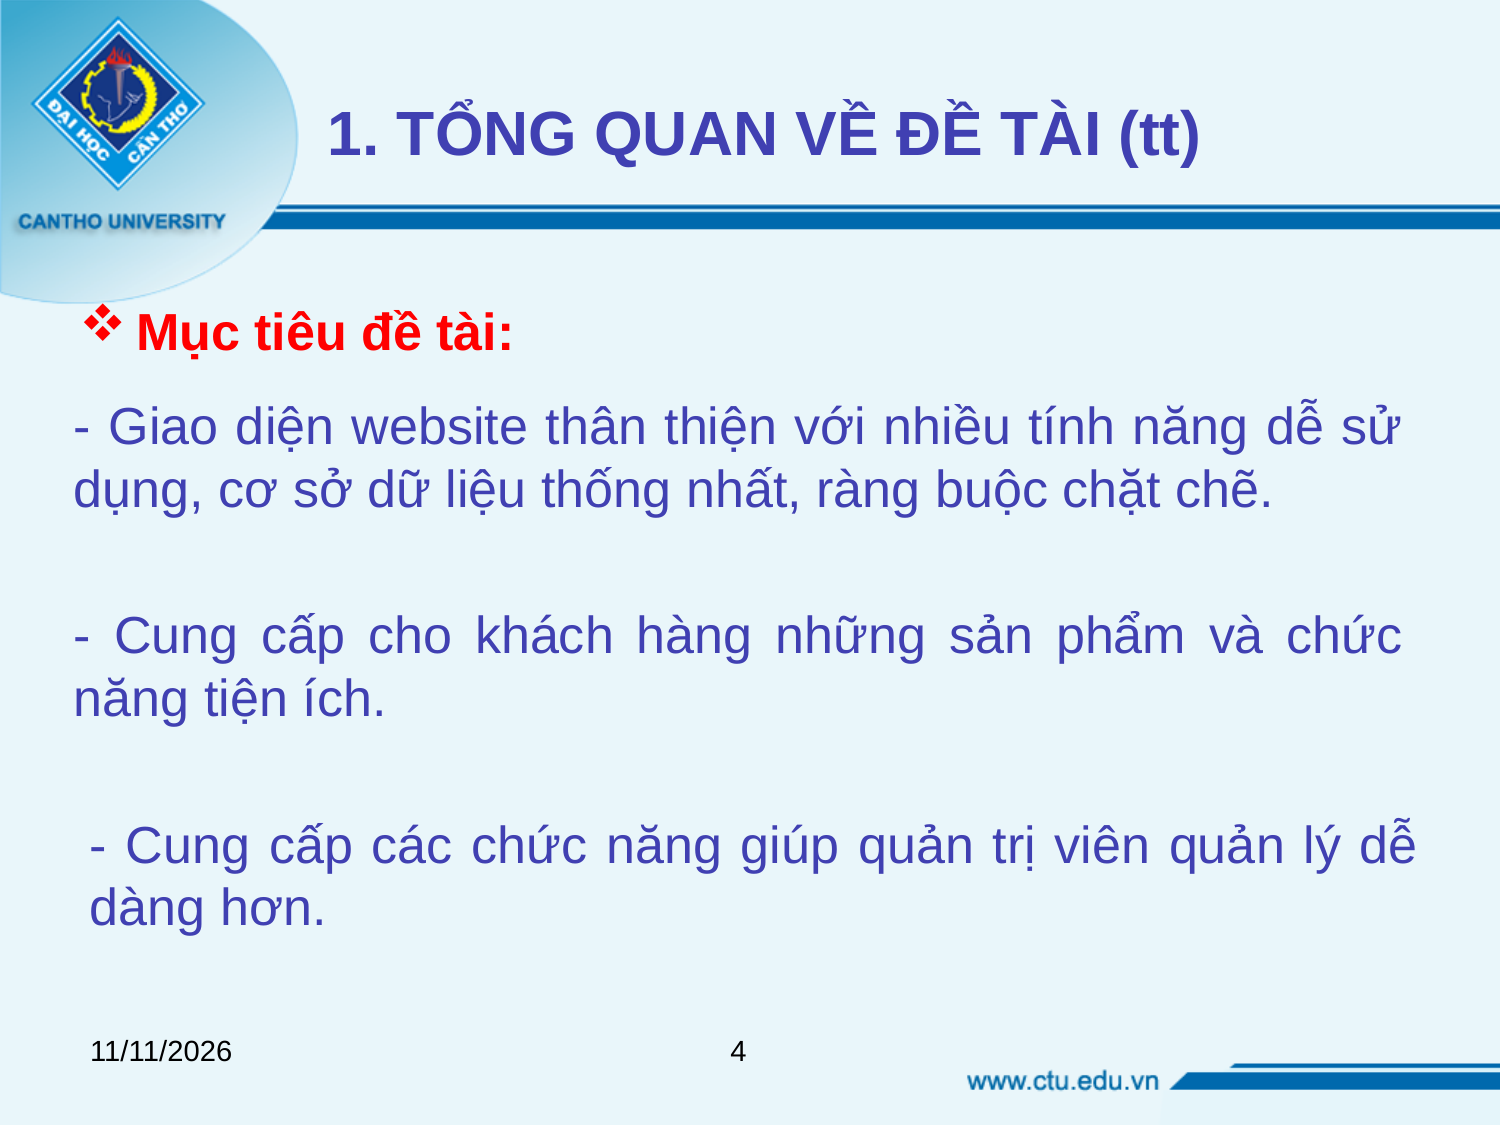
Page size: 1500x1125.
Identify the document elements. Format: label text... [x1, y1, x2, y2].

slide_number 4 [425, 1024, 762, 1103]
text_box Mục tiêu đề tài: [64, 290, 1424, 368]
text_box - Giao diện website thân thiện với nhiều tính năng dễ sử dụng, cơ sở dữ liệu thống nhất, ràng buộc chặt chẽ. [59, 385, 1418, 526]
text_box - Cung cấp các chức năng giúp quản trị viên quản lý dễ dàng hơn. [75, 803, 1434, 944]
picture [0, 0, 1500, 1125]
text_box - Cung cấp cho khách hàng những sản phẩm và chức năng tiện ích. [59, 594, 1418, 734]
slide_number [75, 1024, 425, 1103]
text_box 1. TỔNG QUAN VỀ ĐỀ TÀI (tt) [312, 85, 1247, 173]
